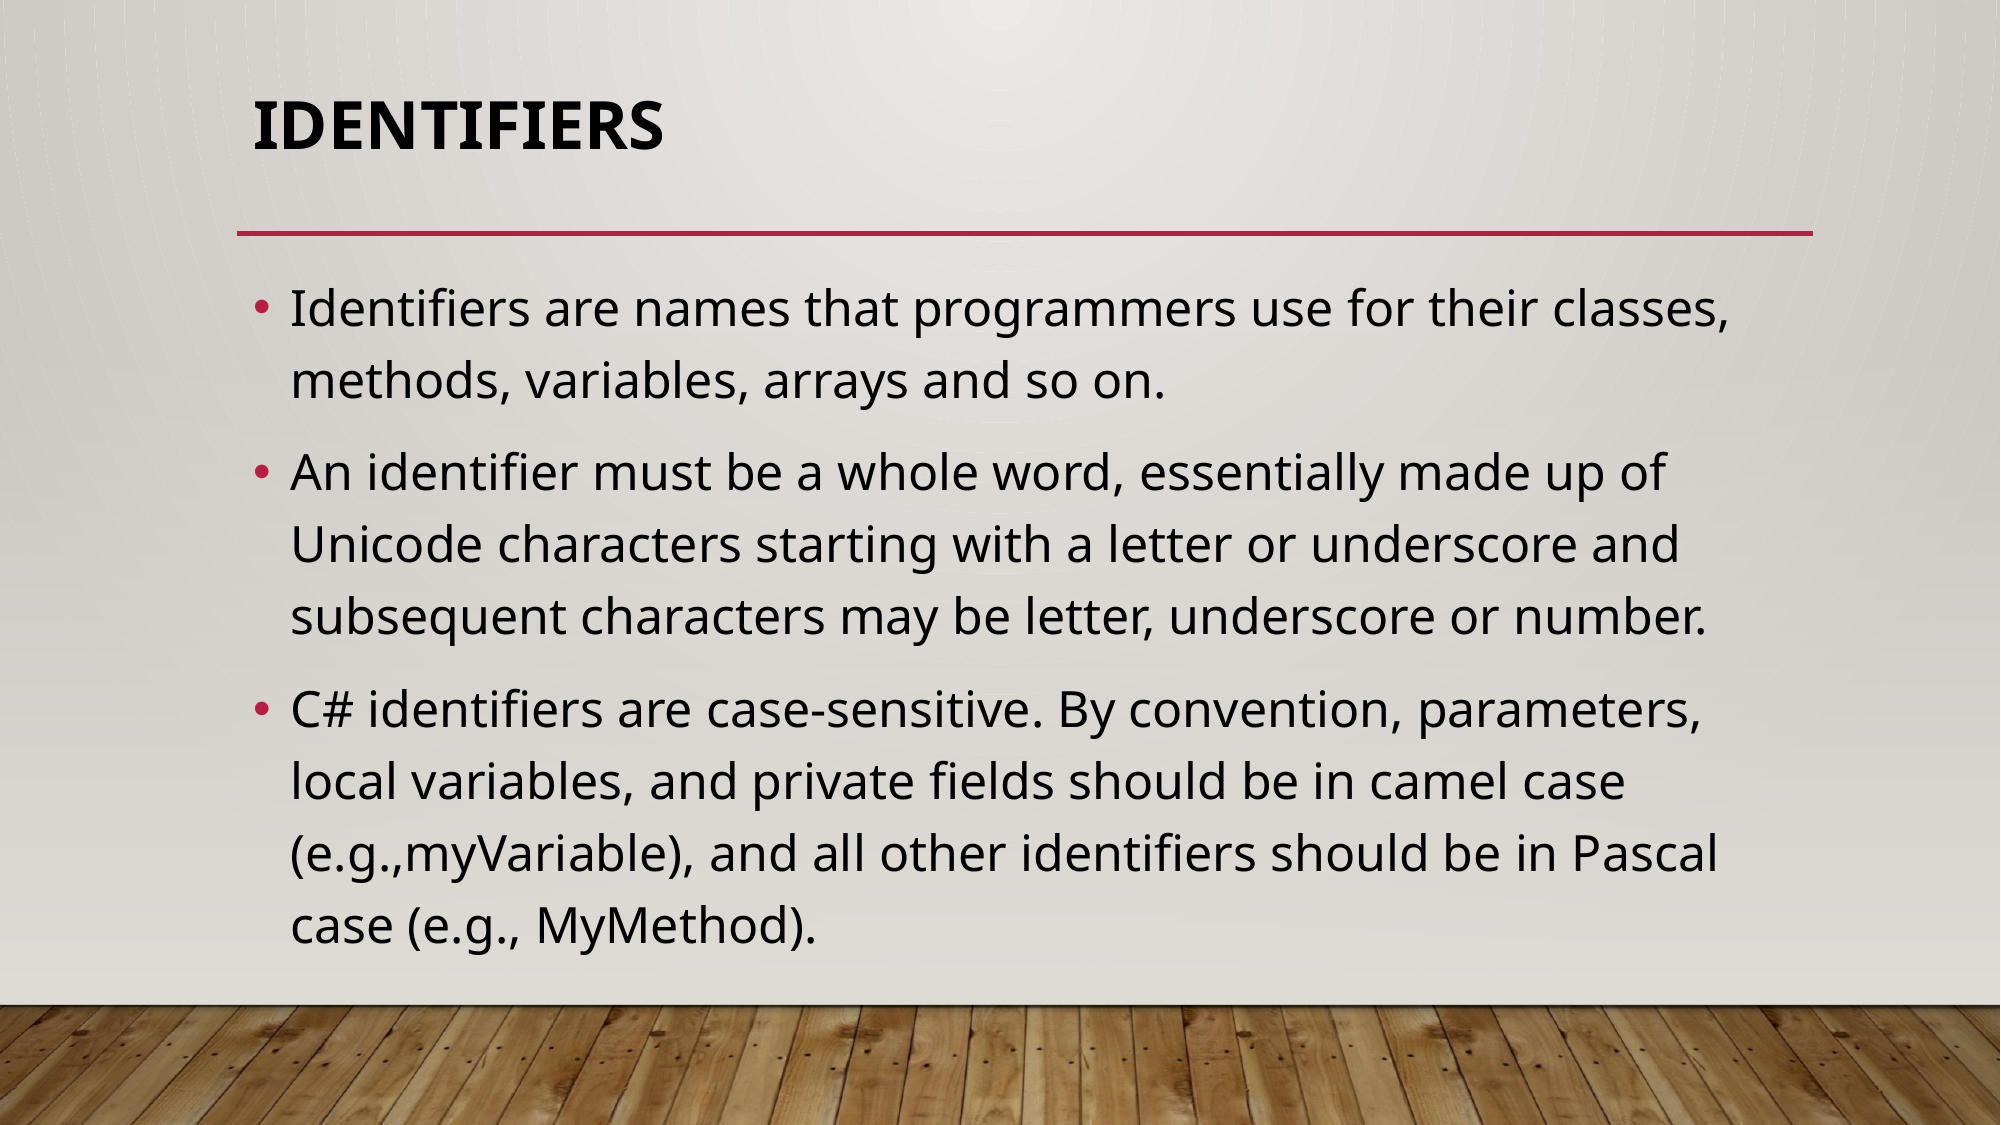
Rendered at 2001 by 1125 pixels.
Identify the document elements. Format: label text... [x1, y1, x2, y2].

list Identifiers are names that programmers use for their classes, methods, variables, arrays and so on. An identifier must be a whole word, essentially made up of Unicode characters starting with a letter or underscore and subsequent characters may be letter, underscore or number. C# identifiers are case-sensitive. By convention, parameters, local variables, and private fields should be in camel case (e.g.,myVariable), and all other identifiers should be in Pascal case (e.g., MyMethod). [238, 256, 1814, 993]
picture [0, 1005, 2000, 1125]
title Identifiers [238, 84, 1814, 256]
